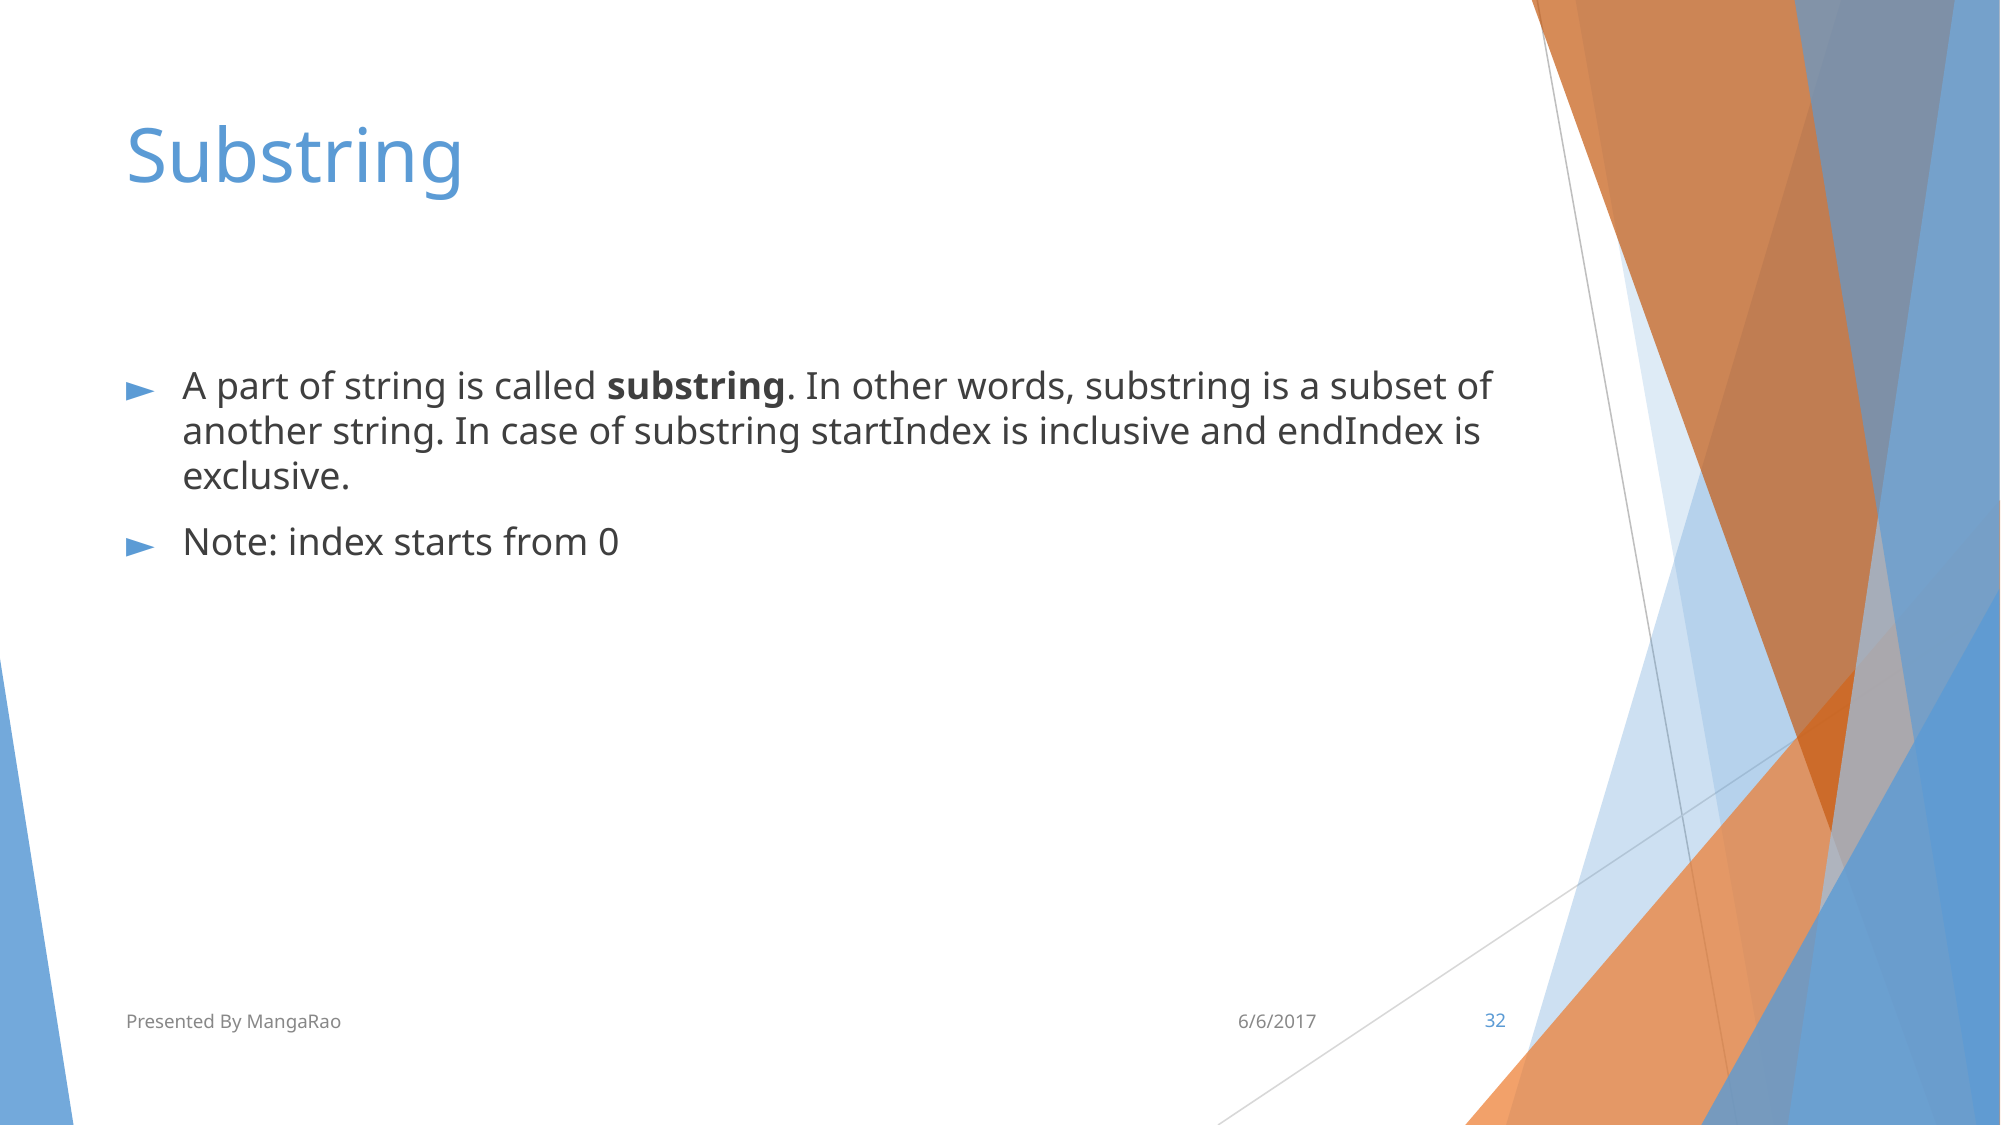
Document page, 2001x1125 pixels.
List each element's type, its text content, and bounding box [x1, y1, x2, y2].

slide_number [1181, 991, 1332, 1051]
slide_number ‹#› [1409, 991, 1522, 1051]
list A part of string is called substring. In other words, substring is a subset of another string. In case of substring startIndex is inclusive and endIndex is exclusive. Note: index starts from 0 [111, 354, 1522, 992]
footer Presented By MangaRao [111, 991, 1145, 1051]
title Substring [111, 99, 1522, 317]
